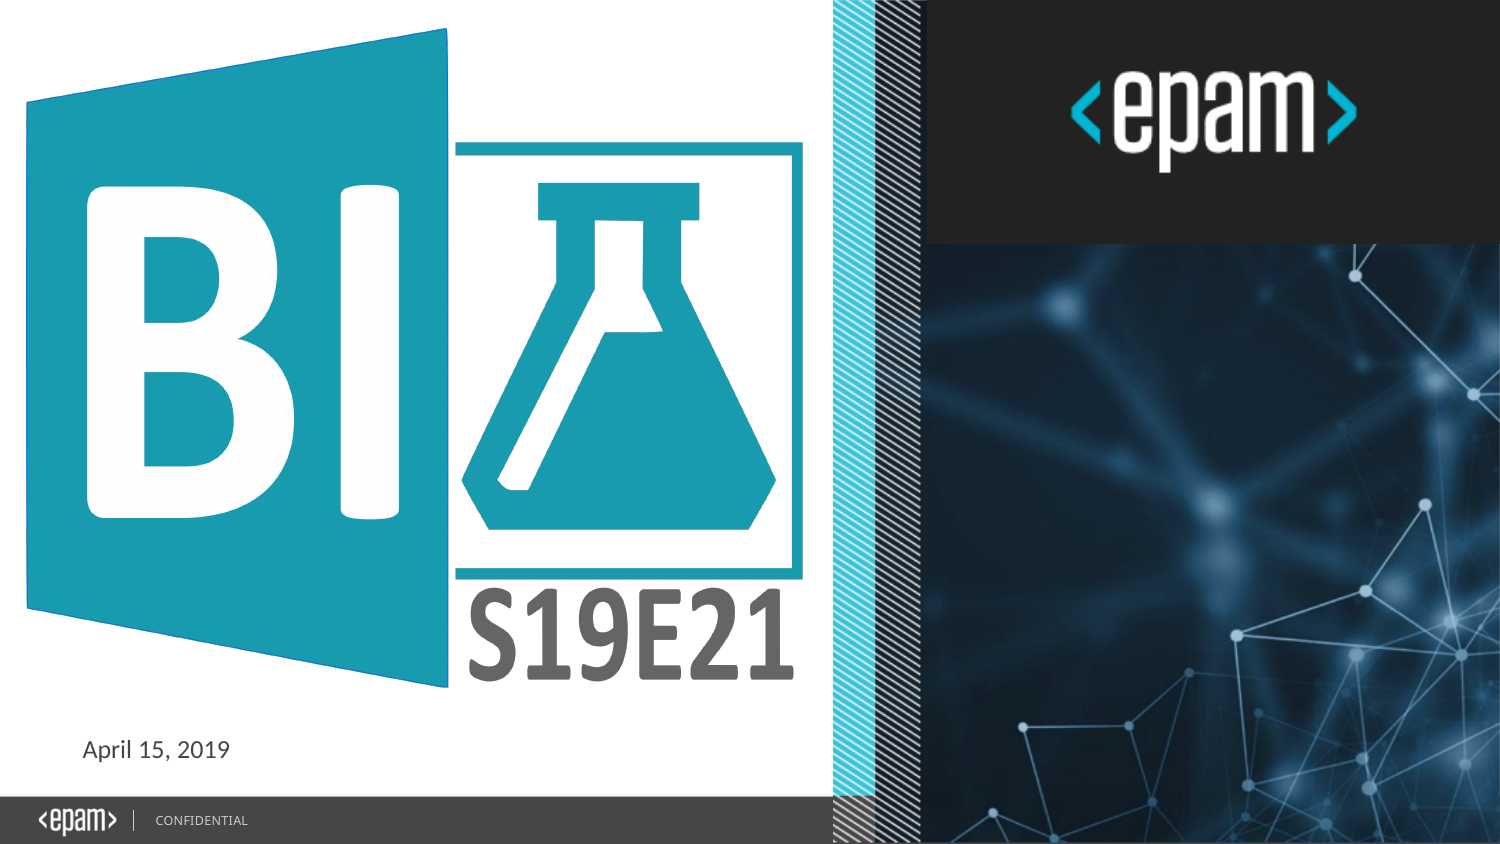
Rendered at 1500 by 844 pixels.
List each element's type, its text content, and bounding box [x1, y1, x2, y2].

picture [38, 808, 117, 837]
picture [26, 27, 804, 688]
text_box April 15, 2019 [67, 725, 667, 772]
picture [833, 0, 1500, 844]
